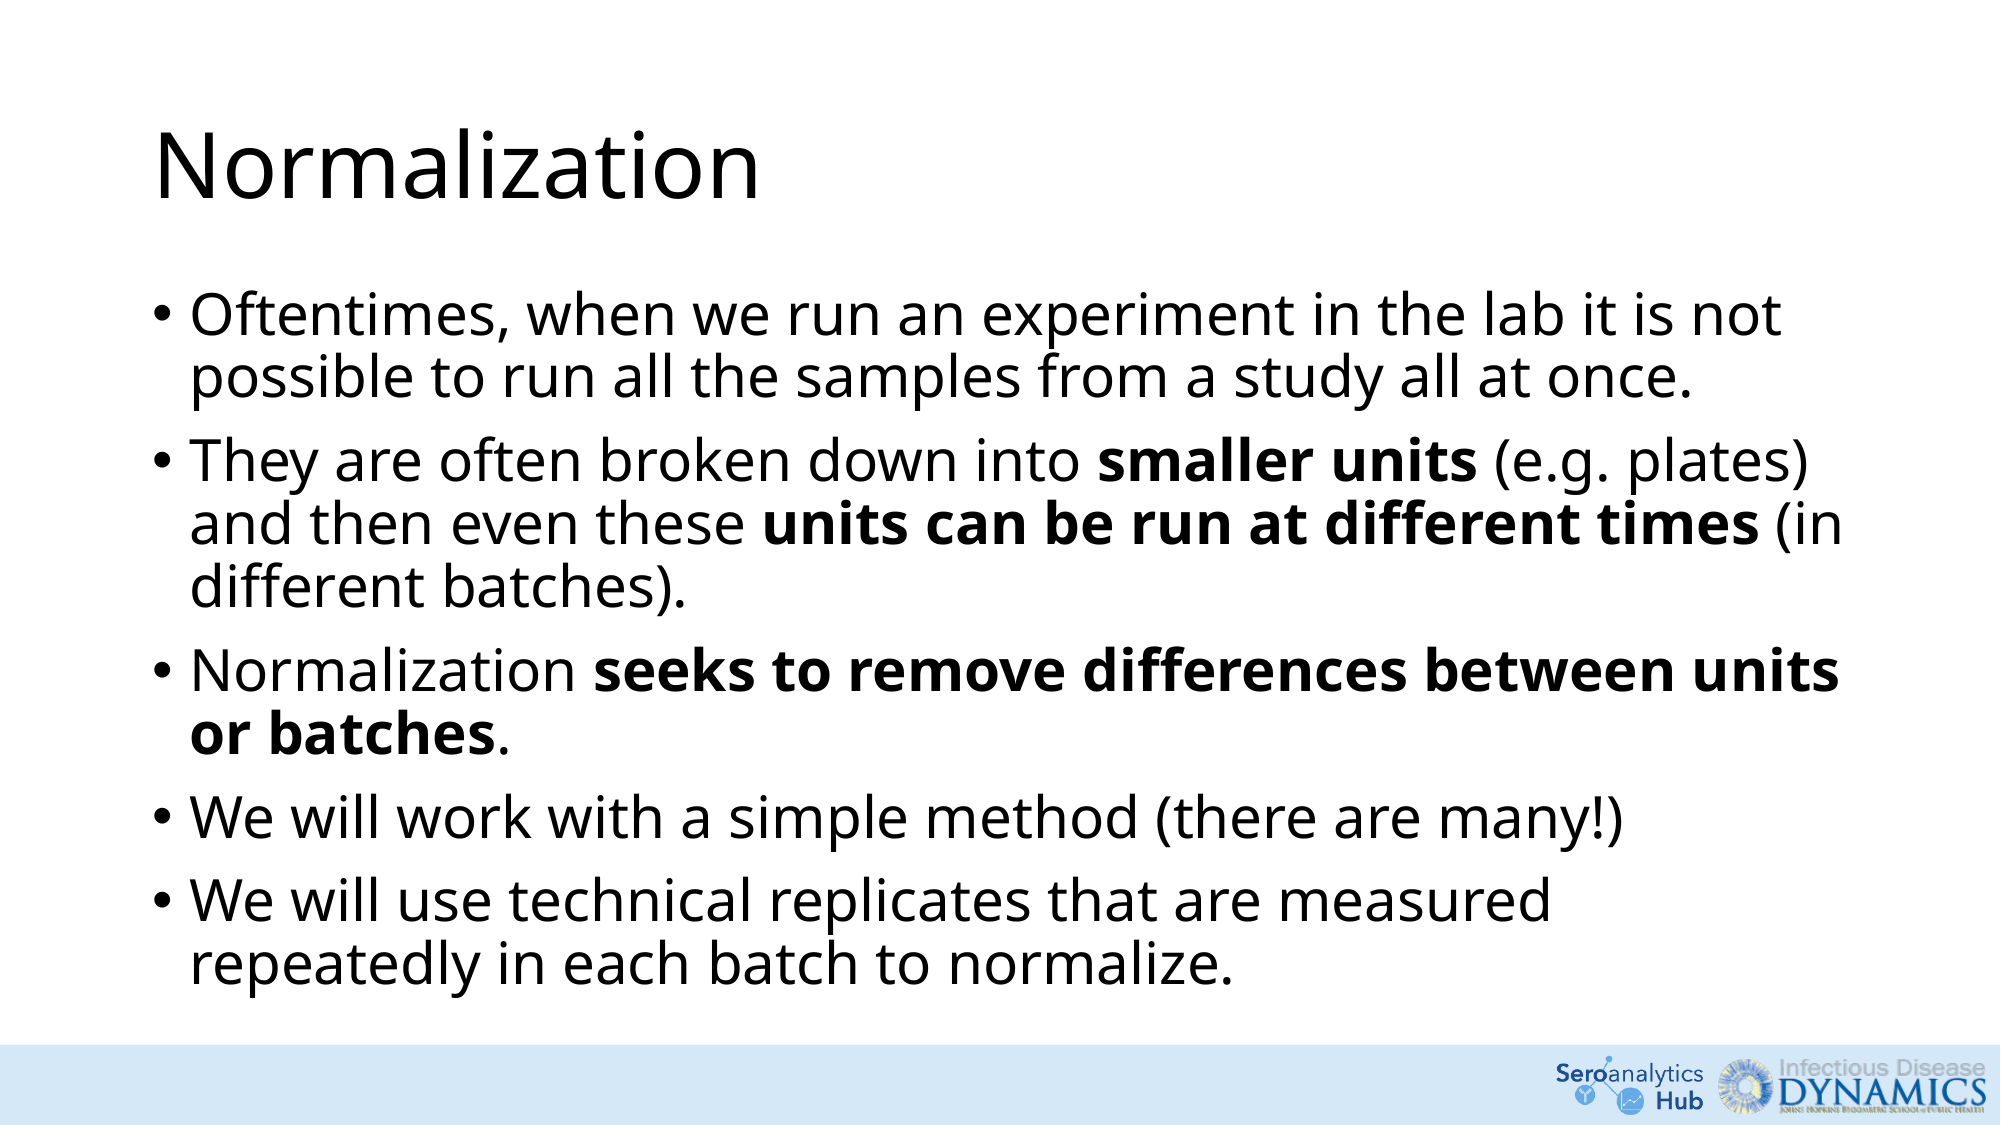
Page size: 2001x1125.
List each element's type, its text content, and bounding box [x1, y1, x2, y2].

picture [1719, 1059, 1986, 1115]
title Normalization [137, 59, 1863, 277]
text_box Oftentimes, when we run an experiment in the lab it is not possible to run all the samples from a study all at once. They are often broken down into smaller units (e.g. plates) and then even these units can be run at different times (in different batches). Normalization seeks to remove differences between units or batches. We will work with a simple method (there are many!) We will use technical replicates that are measured repeatedly in each batch to normalize. [137, 277, 1863, 967]
